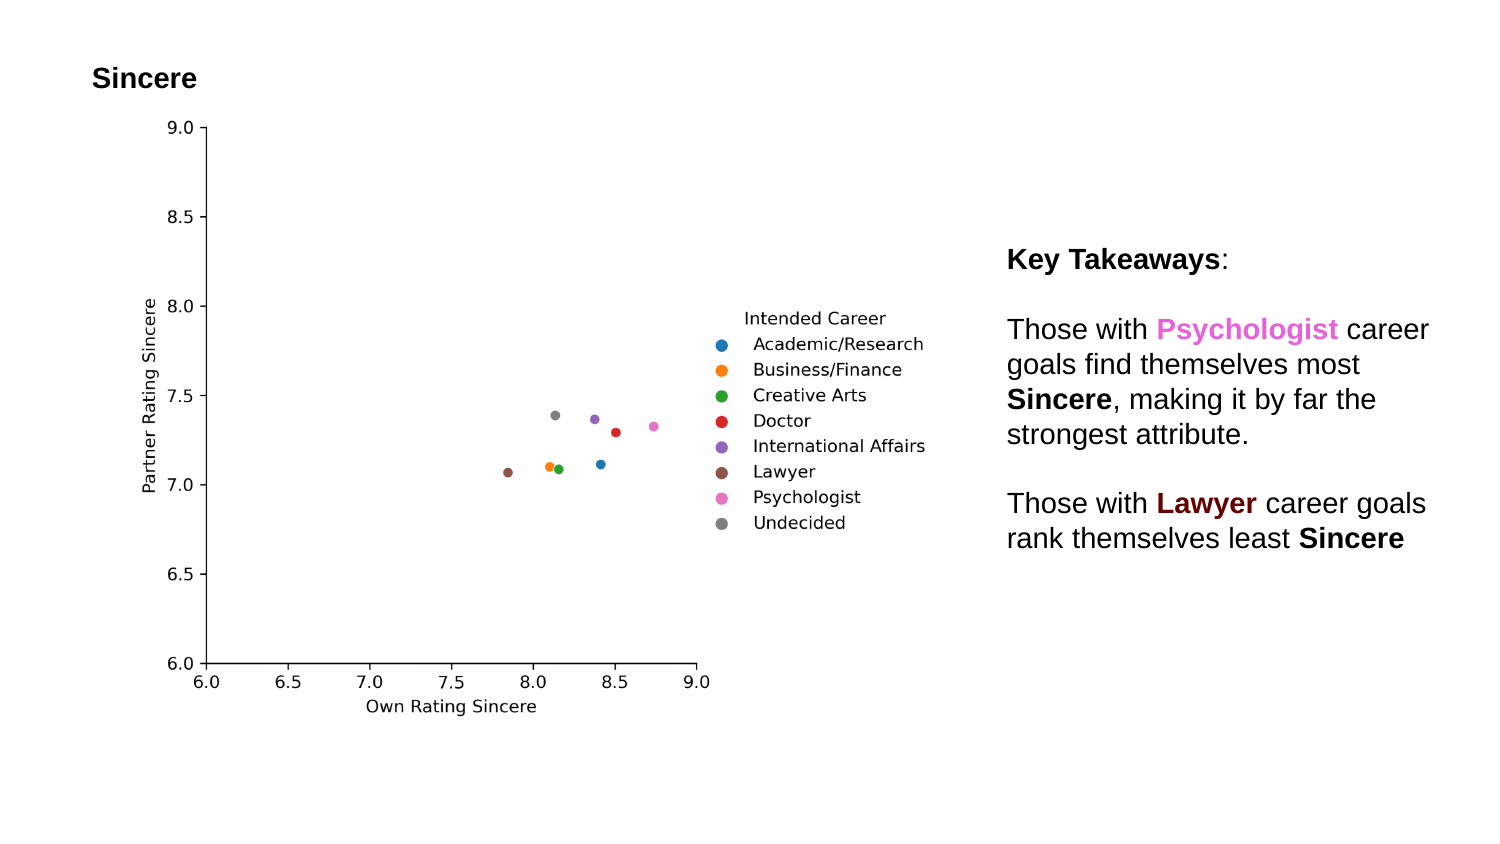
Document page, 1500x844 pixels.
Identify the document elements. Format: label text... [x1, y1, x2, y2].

picture [76, 107, 941, 737]
text_box Key Takeaways: Those with Psychologist career goals find themselves most Sincere, making it by far the strongest attribute. Those with Lawyer career goals rank themselves least Sincere [991, 225, 1458, 640]
text_box Sincere [76, 44, 598, 107]
